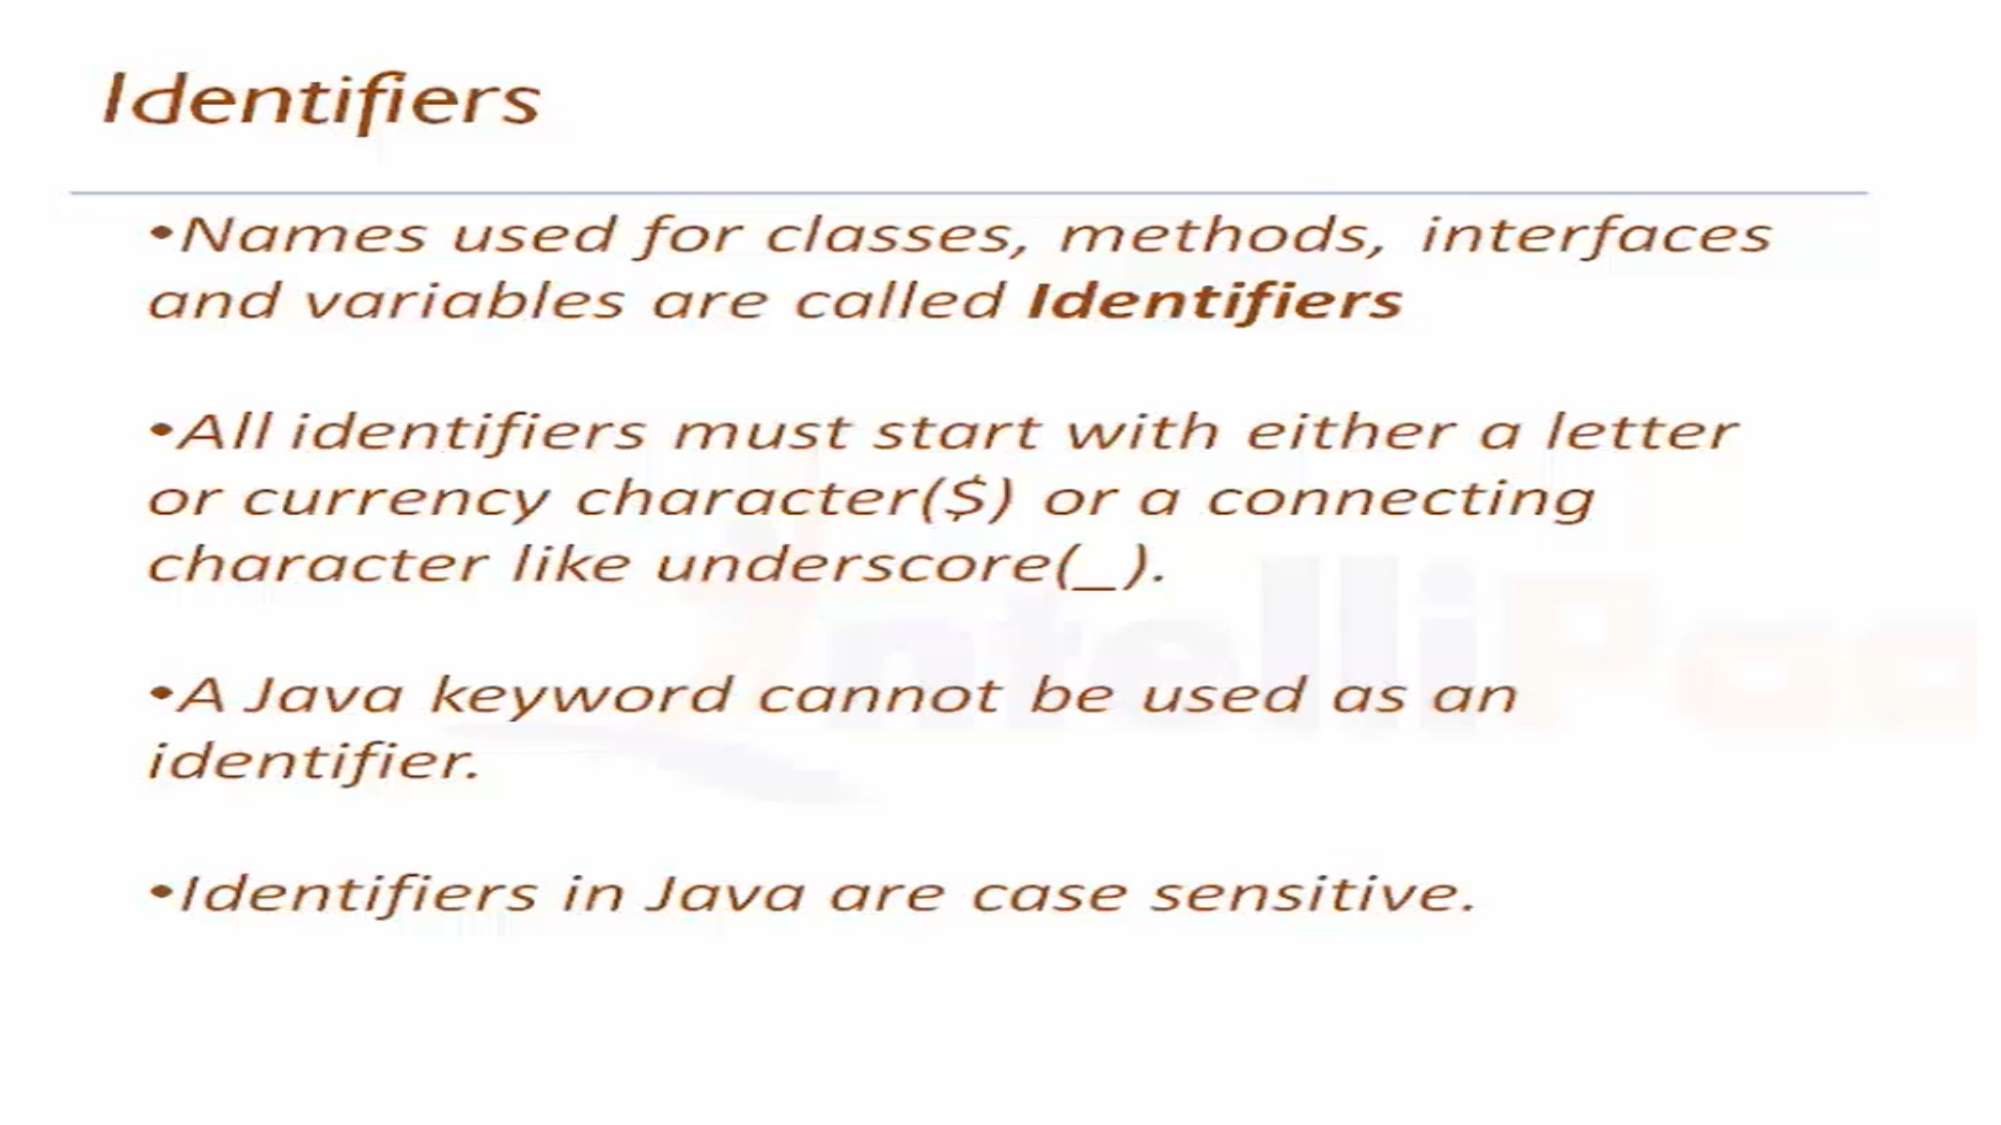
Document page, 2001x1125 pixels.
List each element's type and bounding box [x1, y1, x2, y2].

list [35, 28, 1977, 1014]
